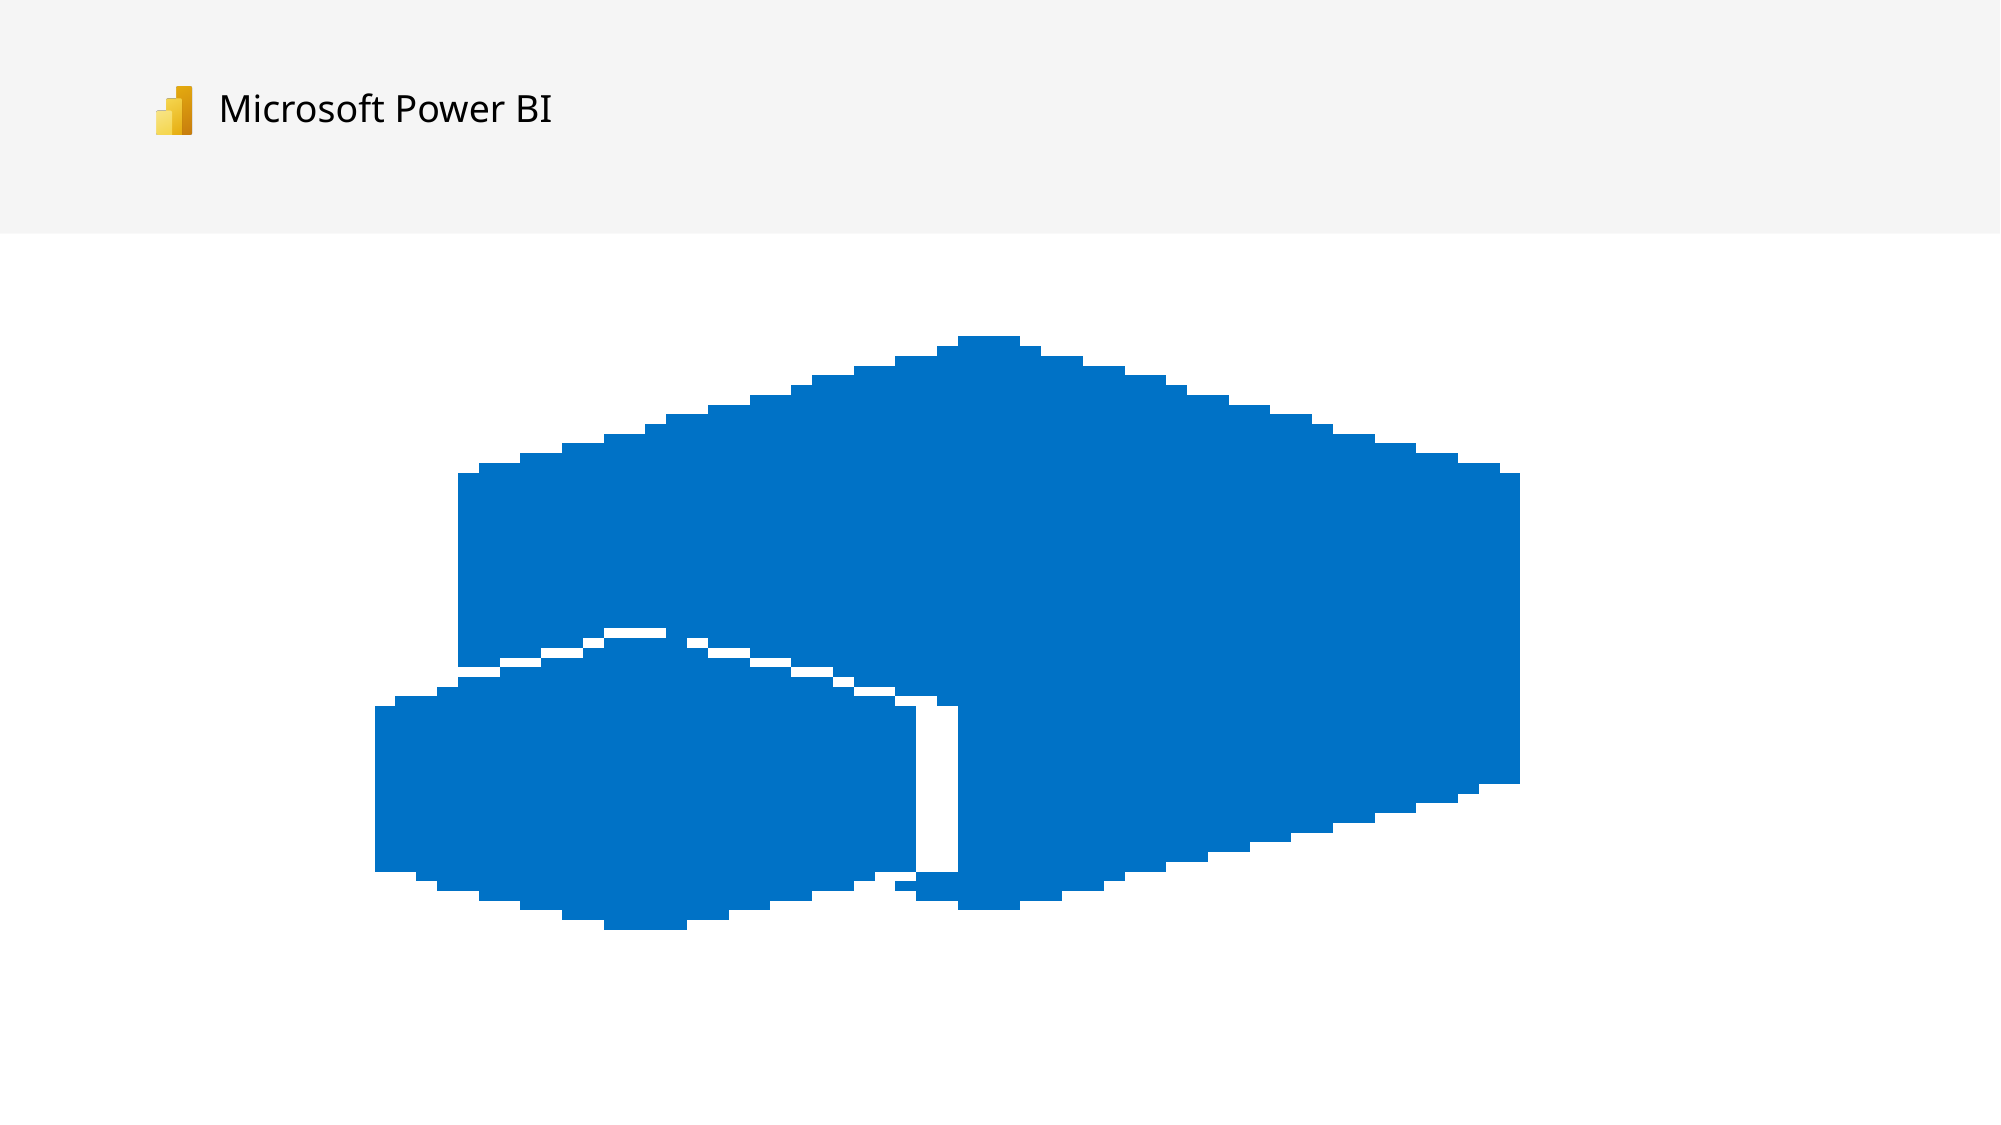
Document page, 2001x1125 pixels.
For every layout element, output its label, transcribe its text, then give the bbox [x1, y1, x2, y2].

picture [149, 86, 198, 135]
title Microsoft Power BI [0, 0, 2000, 191]
picture [0, 191, 2000, 1125]
